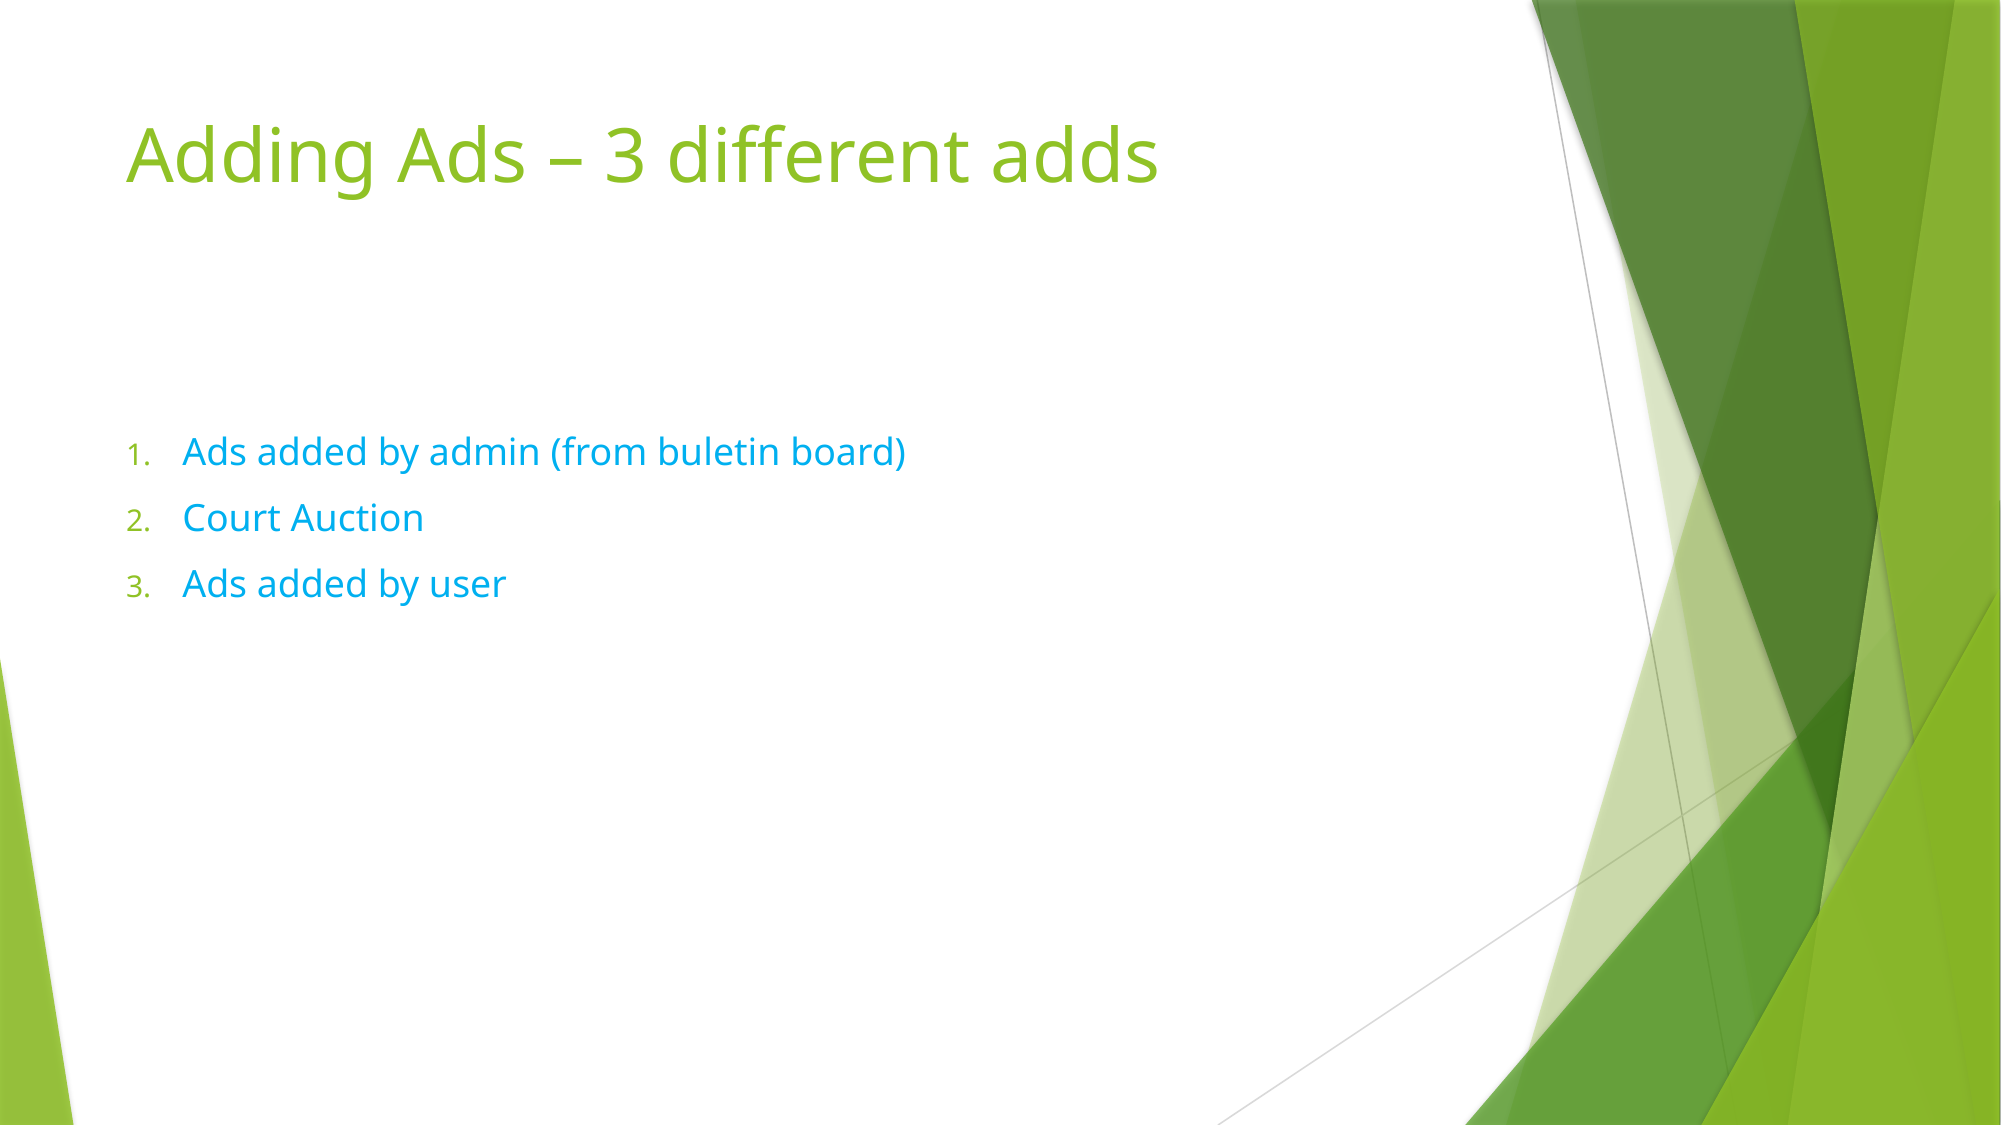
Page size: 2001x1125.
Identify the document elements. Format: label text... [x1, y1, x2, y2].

list Ads added by admin (from buletin board) Court Auction Ads added by user [111, 354, 1522, 992]
title Adding Ads – 3 different adds [111, 99, 1522, 317]
